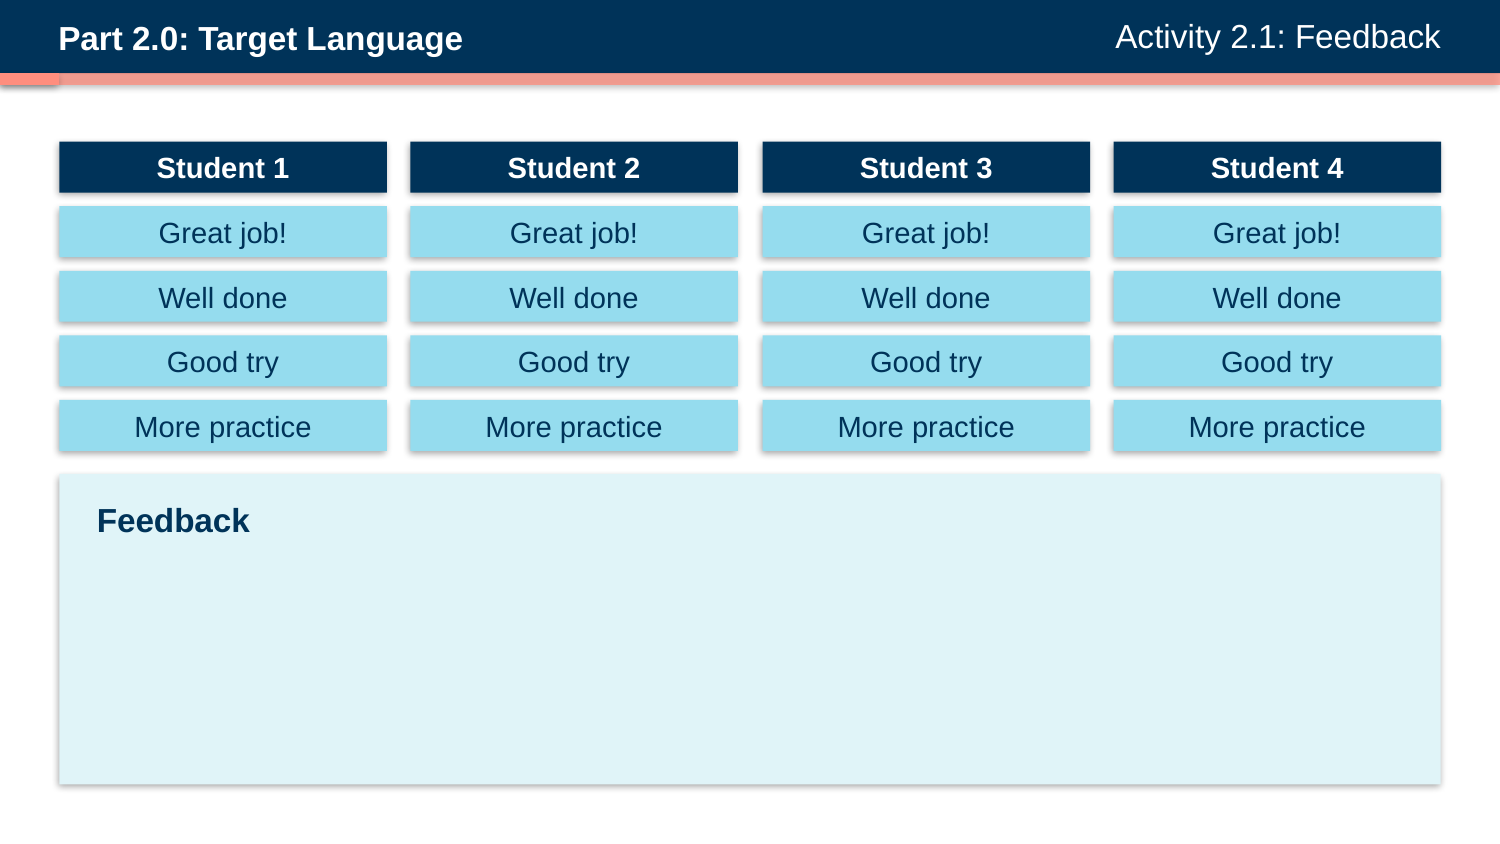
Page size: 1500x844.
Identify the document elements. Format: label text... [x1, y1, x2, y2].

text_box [0, 72, 1500, 86]
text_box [762, 141, 1091, 452]
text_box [410, 141, 739, 452]
text_box Feedback [96, 498, 458, 539]
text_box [59, 141, 388, 452]
text_box Part 2.0: Target Language [58, 17, 907, 58]
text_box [1113, 141, 1442, 452]
text_box Activity 2.1: Feedback [910, 15, 1442, 59]
text_box [0, 0, 1500, 72]
text_box [59, 473, 1441, 785]
